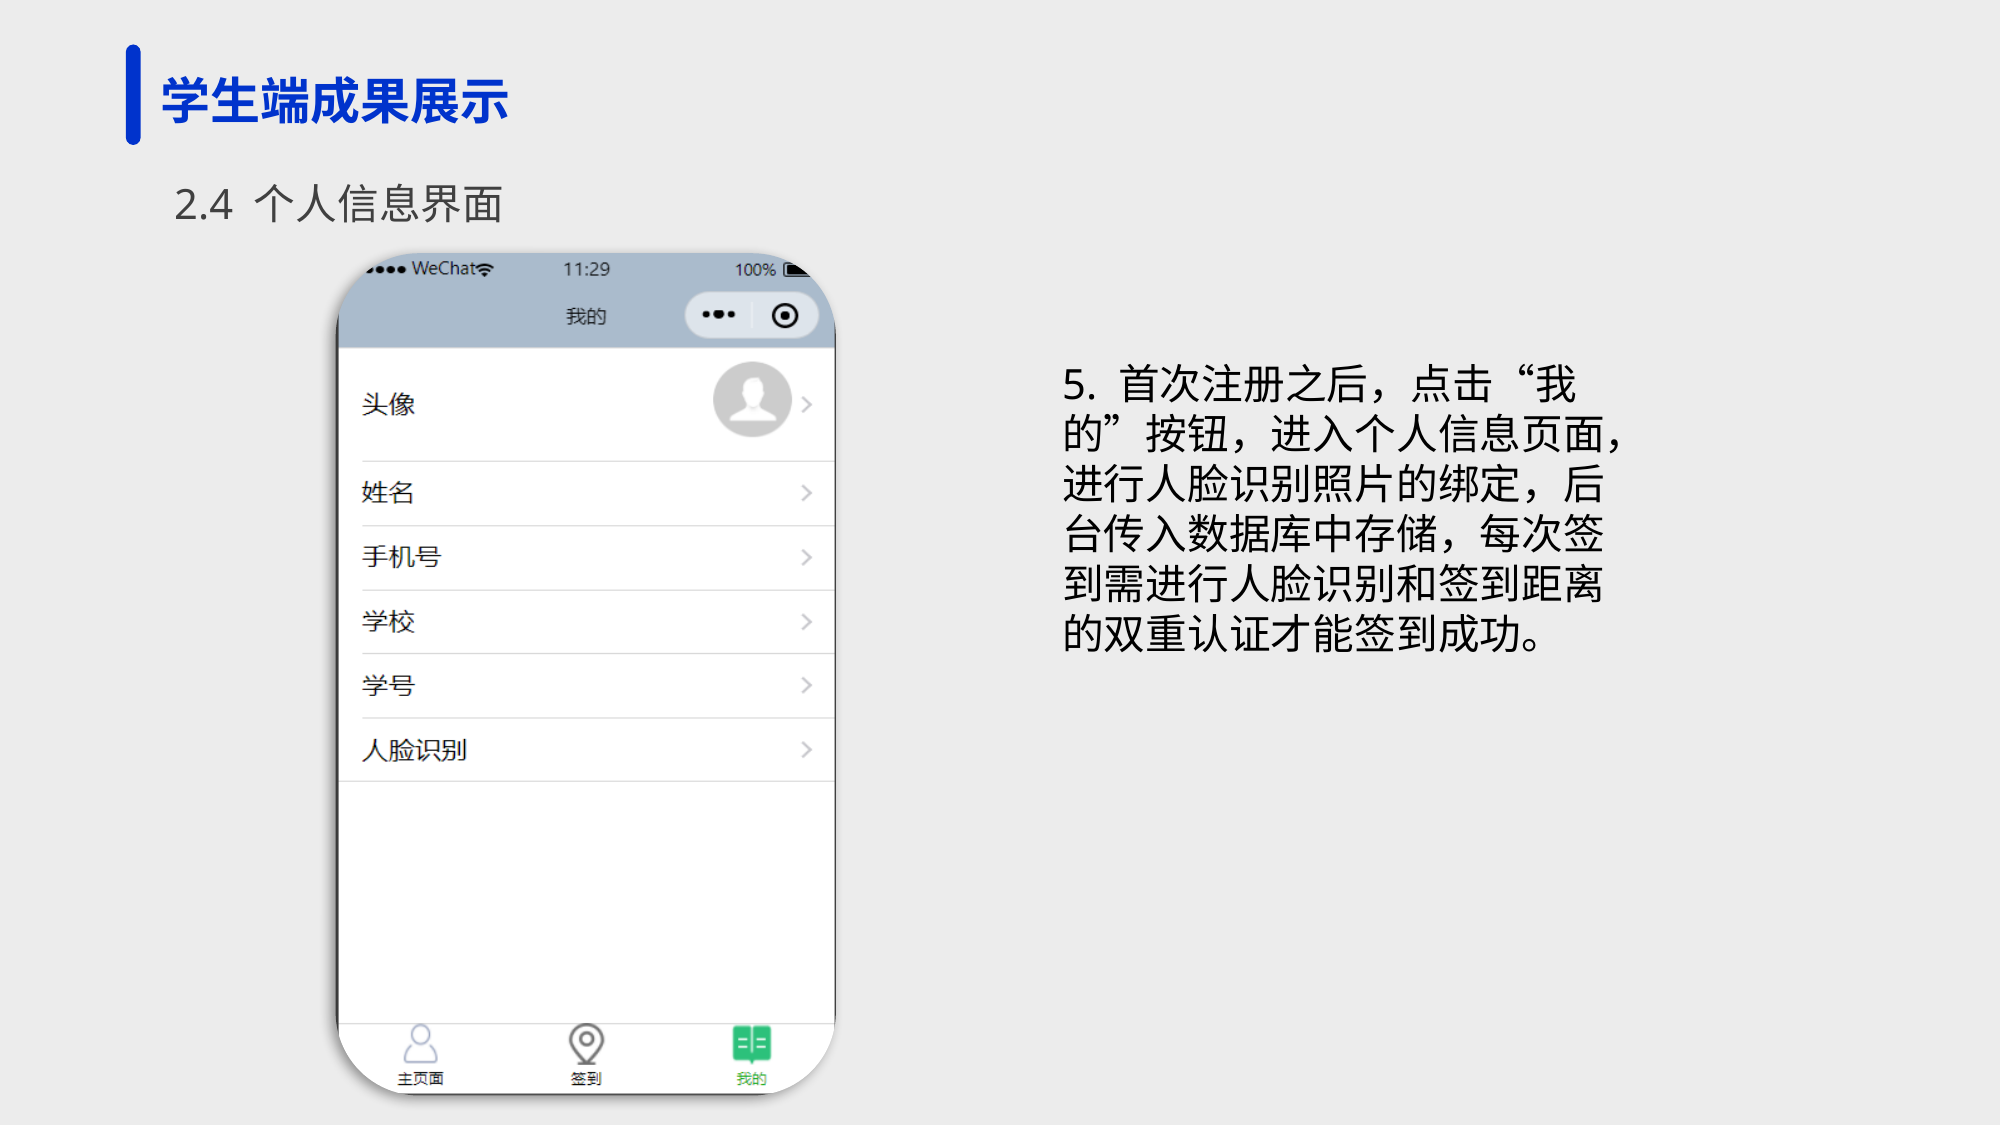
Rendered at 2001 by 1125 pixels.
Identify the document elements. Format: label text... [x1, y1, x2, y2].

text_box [125, 44, 946, 154]
text_box 5. 首次注册之后，点击“我的”按钮，进入个人信息页面，进行人脸识别照片的绑定，后台传入数据库中存储，每次签到需进行人脸识别和签到距离的双重认证才能签到成功。 [1047, 350, 1637, 716]
picture [335, 253, 836, 1096]
text_box 2.4 个人信息界面 [159, 170, 713, 236]
text_box [9, 0, 2000, 1125]
